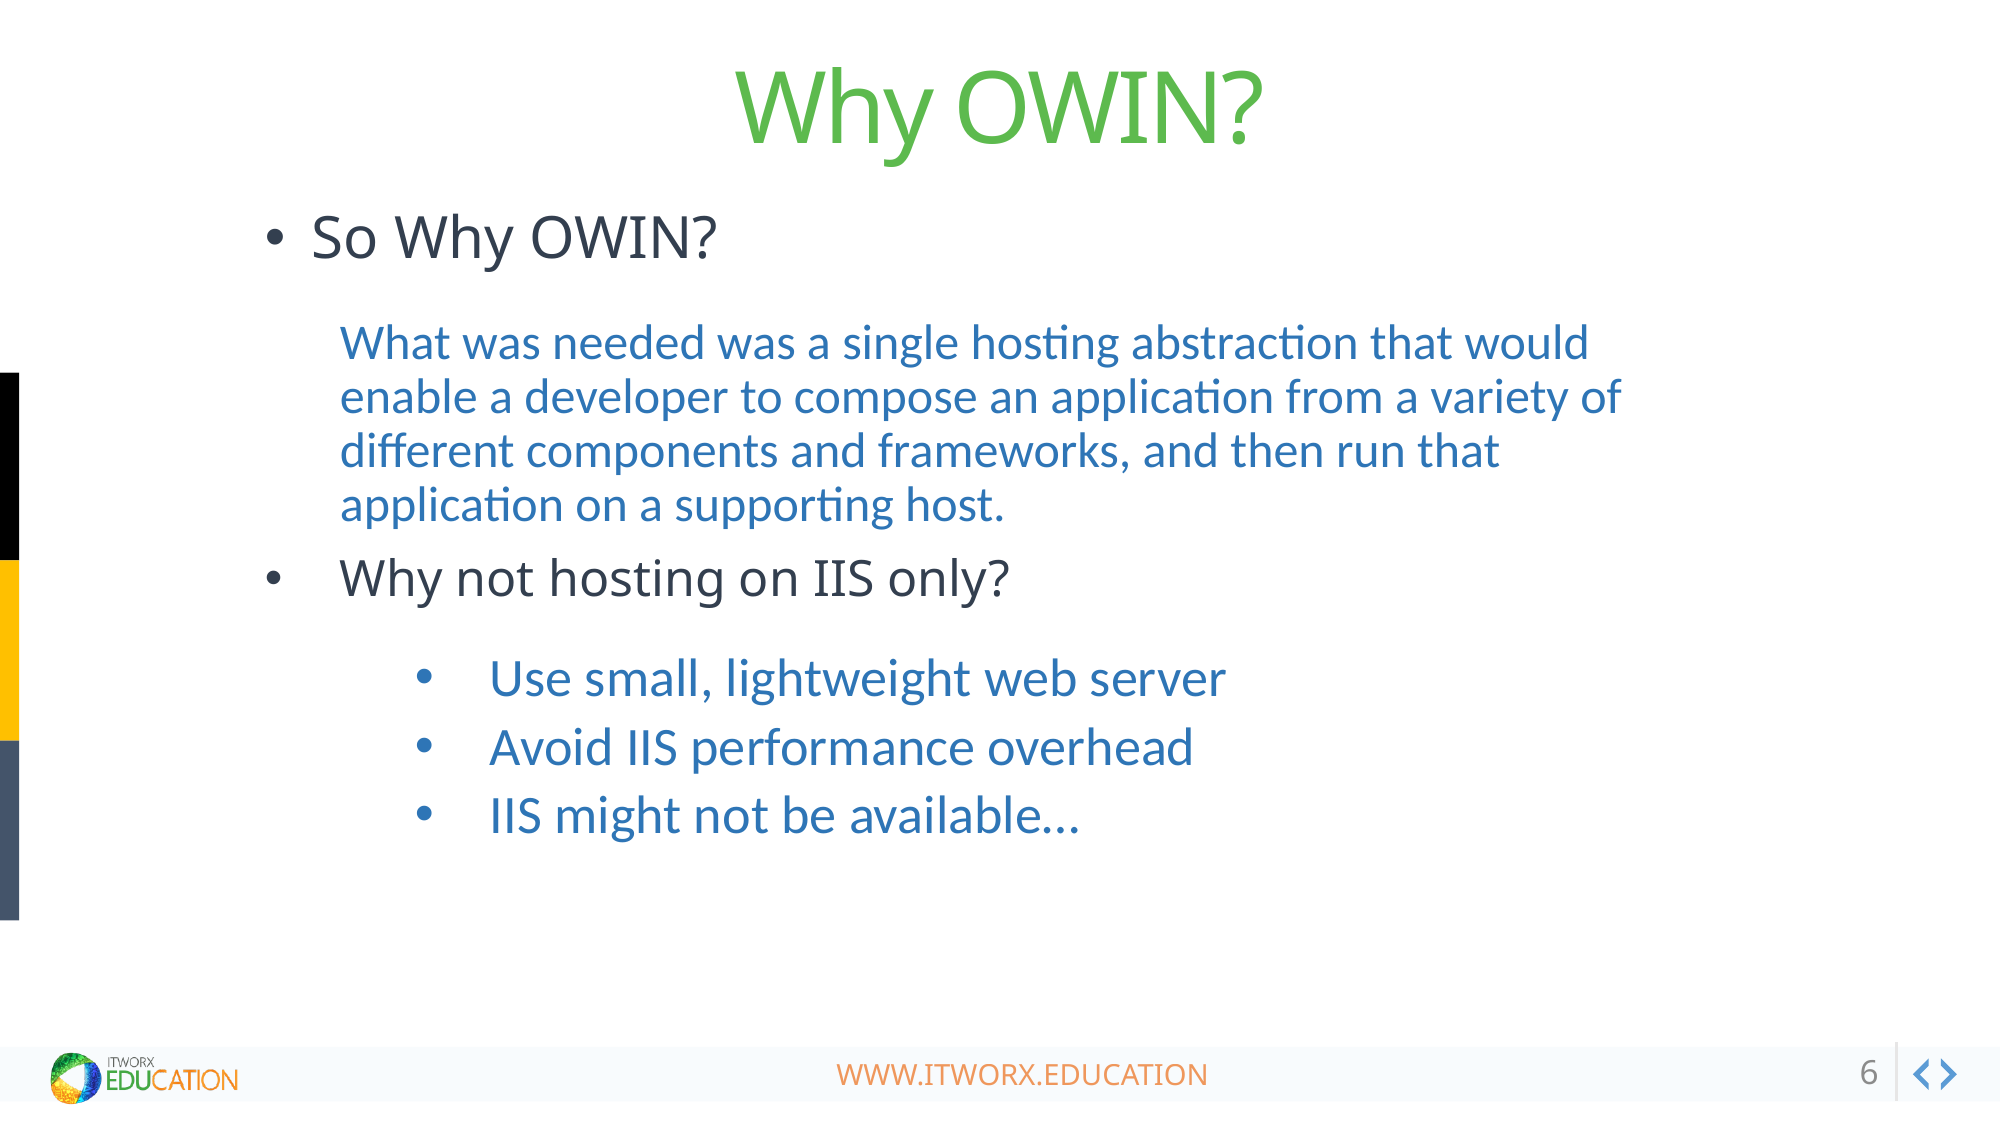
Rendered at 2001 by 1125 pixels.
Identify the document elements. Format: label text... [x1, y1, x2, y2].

picture [38, 1049, 249, 1107]
subtitle So Why OWIN? What was needed was a single hosting abstraction that would enable a developer to compose an application from a variety of different components and frameworks, and then run that application on a supporting host. Why not hosting on IIS only? Use small, lightweight web server Avoid IIS performance overhead IIS might not be available… [249, 201, 1750, 981]
slide_number 6 [1812, 1047, 1894, 1102]
title Why OWIN? [249, 24, 1750, 173]
